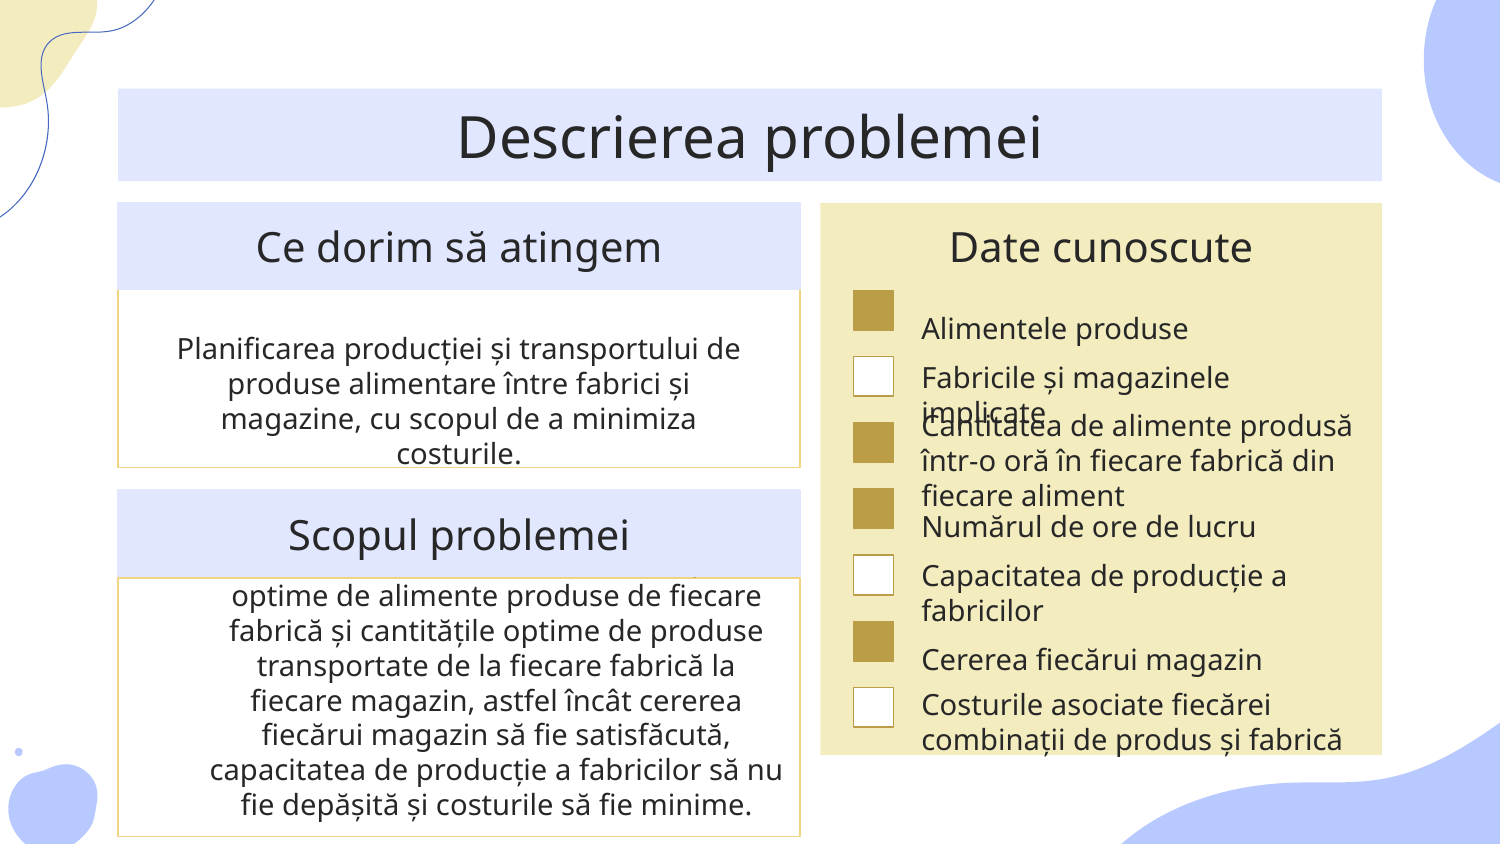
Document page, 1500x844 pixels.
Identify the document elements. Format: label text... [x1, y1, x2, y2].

subtitle Capacitatea de producție a fabricilor [906, 541, 1368, 608]
title Scopul problemei [117, 489, 801, 577]
title Date cunoscute [820, 202, 1382, 290]
text_box [853, 356, 894, 397]
subtitle Fabricile și magazinele implicate [906, 344, 1368, 410]
subtitle Costurile asociate fiecărei combinații de produs și fabrică [906, 670, 1368, 738]
subtitle Alimentele produse [906, 277, 1368, 344]
subtitle Determinarea cantităților optime de alimente produse de fiecare fabrică și cantitățile optime de produse transportate de la fiecare fabrică la fiecare magazin, astfel încât cererea fiecărui magazin să fie satisfăcută, capacitatea de producție a fabricilor să nu fie depășită și costurile să fie minime. [117, 577, 801, 837]
text_box [853, 488, 894, 529]
title Ce dorim să atingem [117, 202, 801, 290]
text_box [853, 687, 894, 728]
text_box [853, 555, 894, 595]
subtitle Cererea fiecărui magazin [906, 608, 1368, 670]
title Descrierea problemei [118, 88, 1382, 182]
subtitle Cantitatea de alimente produsă într-o oră în fiecare fabrică din fiecare aliment [906, 409, 1394, 476]
subtitle Numărul de ore de lucru [906, 475, 1368, 541]
text_box [853, 290, 894, 331]
subtitle Planificarea producției și transportului de produse alimentare între fabrici și magazine, cu scopul de a minimiza costurile. [117, 290, 801, 468]
text_box [853, 422, 894, 463]
text_box [853, 621, 894, 661]
